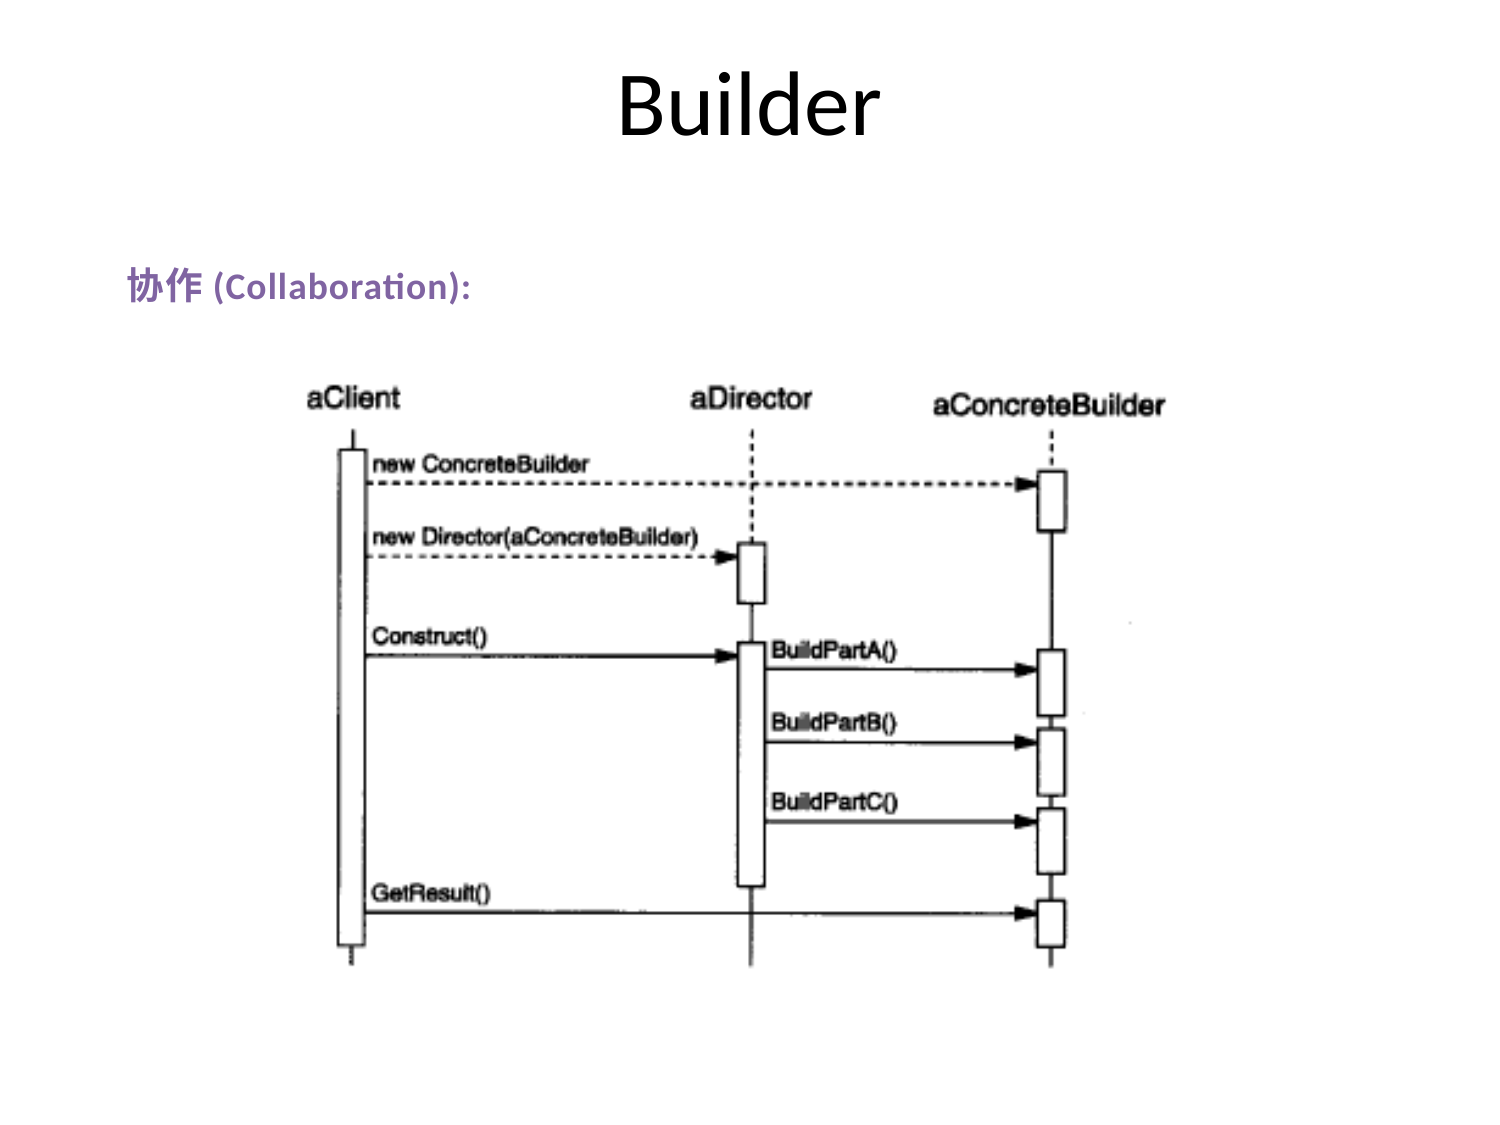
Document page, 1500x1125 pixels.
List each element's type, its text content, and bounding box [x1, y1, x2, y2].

text_box Builder [103, 7, 1397, 191]
text_box 协作(Collaboration): [112, 231, 1388, 338]
picture [300, 381, 1176, 977]
